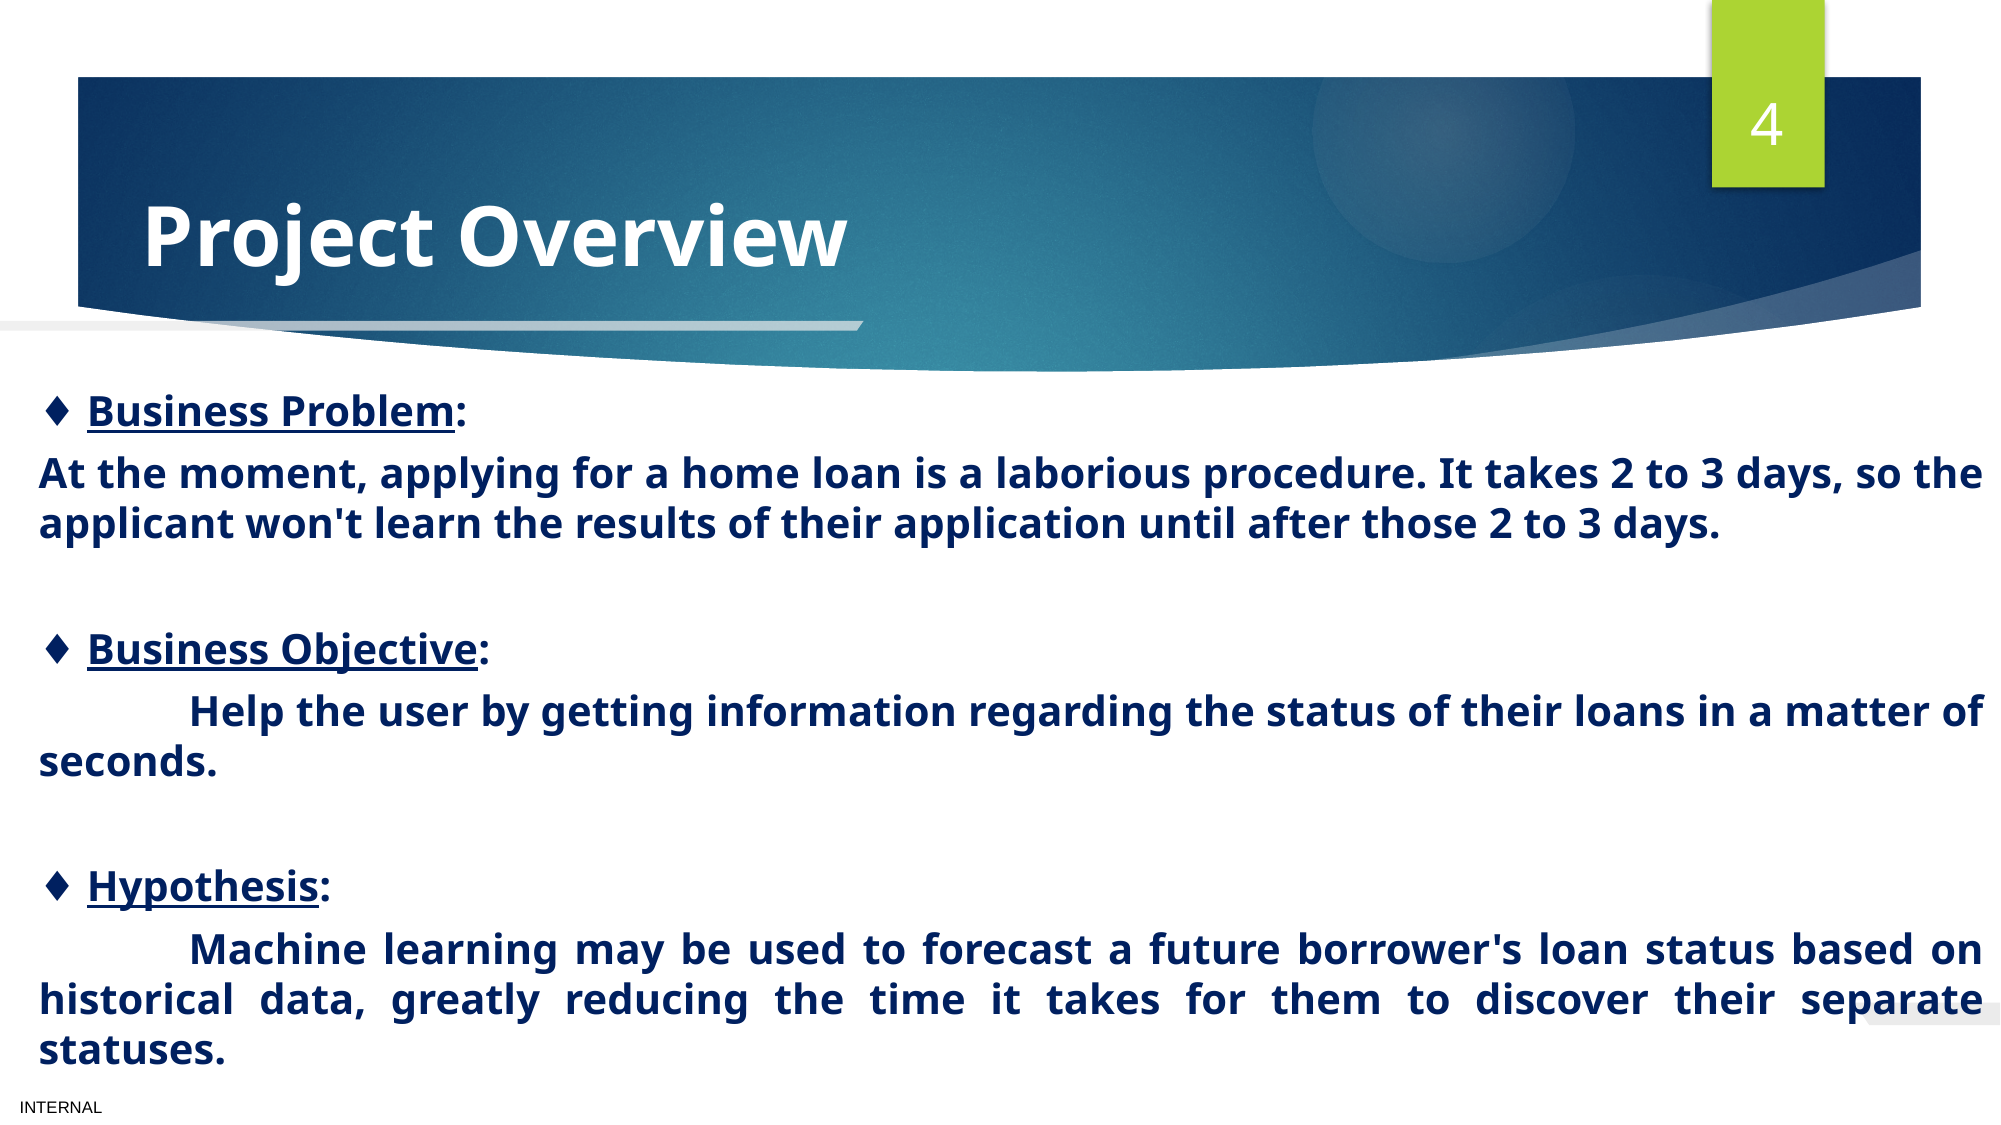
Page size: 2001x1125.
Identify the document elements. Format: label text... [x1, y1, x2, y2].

list ♦ Business Problem: At the moment, applying for a home loan is a laborious procedure. It takes 2 to 3 days, so the applicant won't learn the results of their application until after those 2 to 3 days. ♦ Business Objective: Help the user by getting information regarding the status of their loans in a matter of seconds. ♦ Hypothesis: Machine learning may be used to forecast a future borrower's loan status based on historical data, greatly reducing the time it takes for them to discover their separate statuses. [38, 377, 2000, 1125]
title Project Overview [126, 169, 957, 298]
slide_number 4 [1698, 48, 1836, 175]
